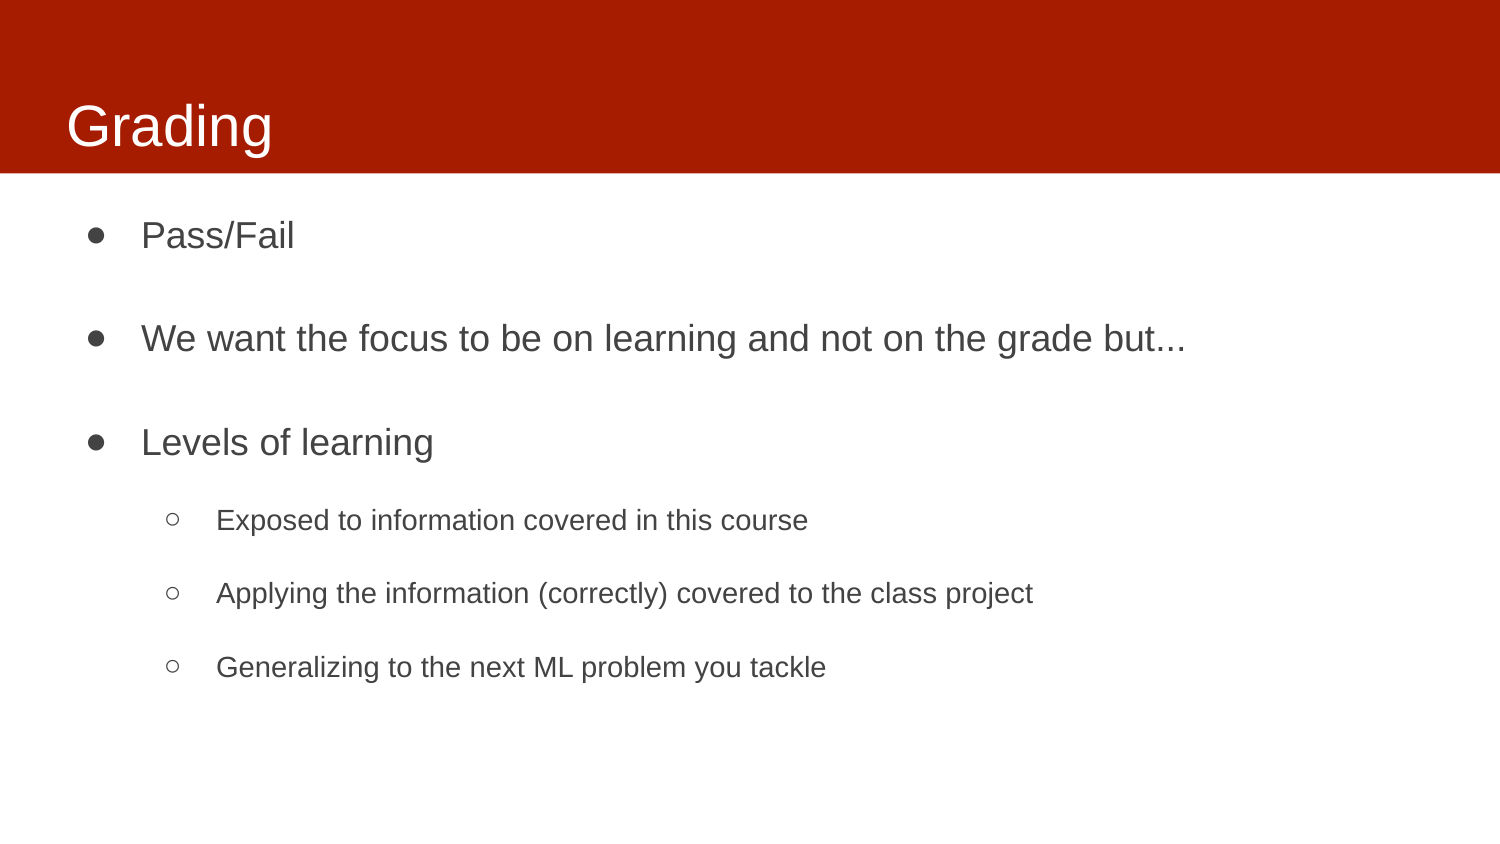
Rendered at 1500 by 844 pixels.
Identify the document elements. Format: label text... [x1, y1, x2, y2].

list Pass/Fail We want the focus to be on learning and not on the grade but... Levels of learning Exposed to information covered in this course Applying the information (correctly) covered to the class project Generalizing to the next ML problem you tackle [51, 189, 1449, 750]
title Grading [51, 72, 1449, 167]
